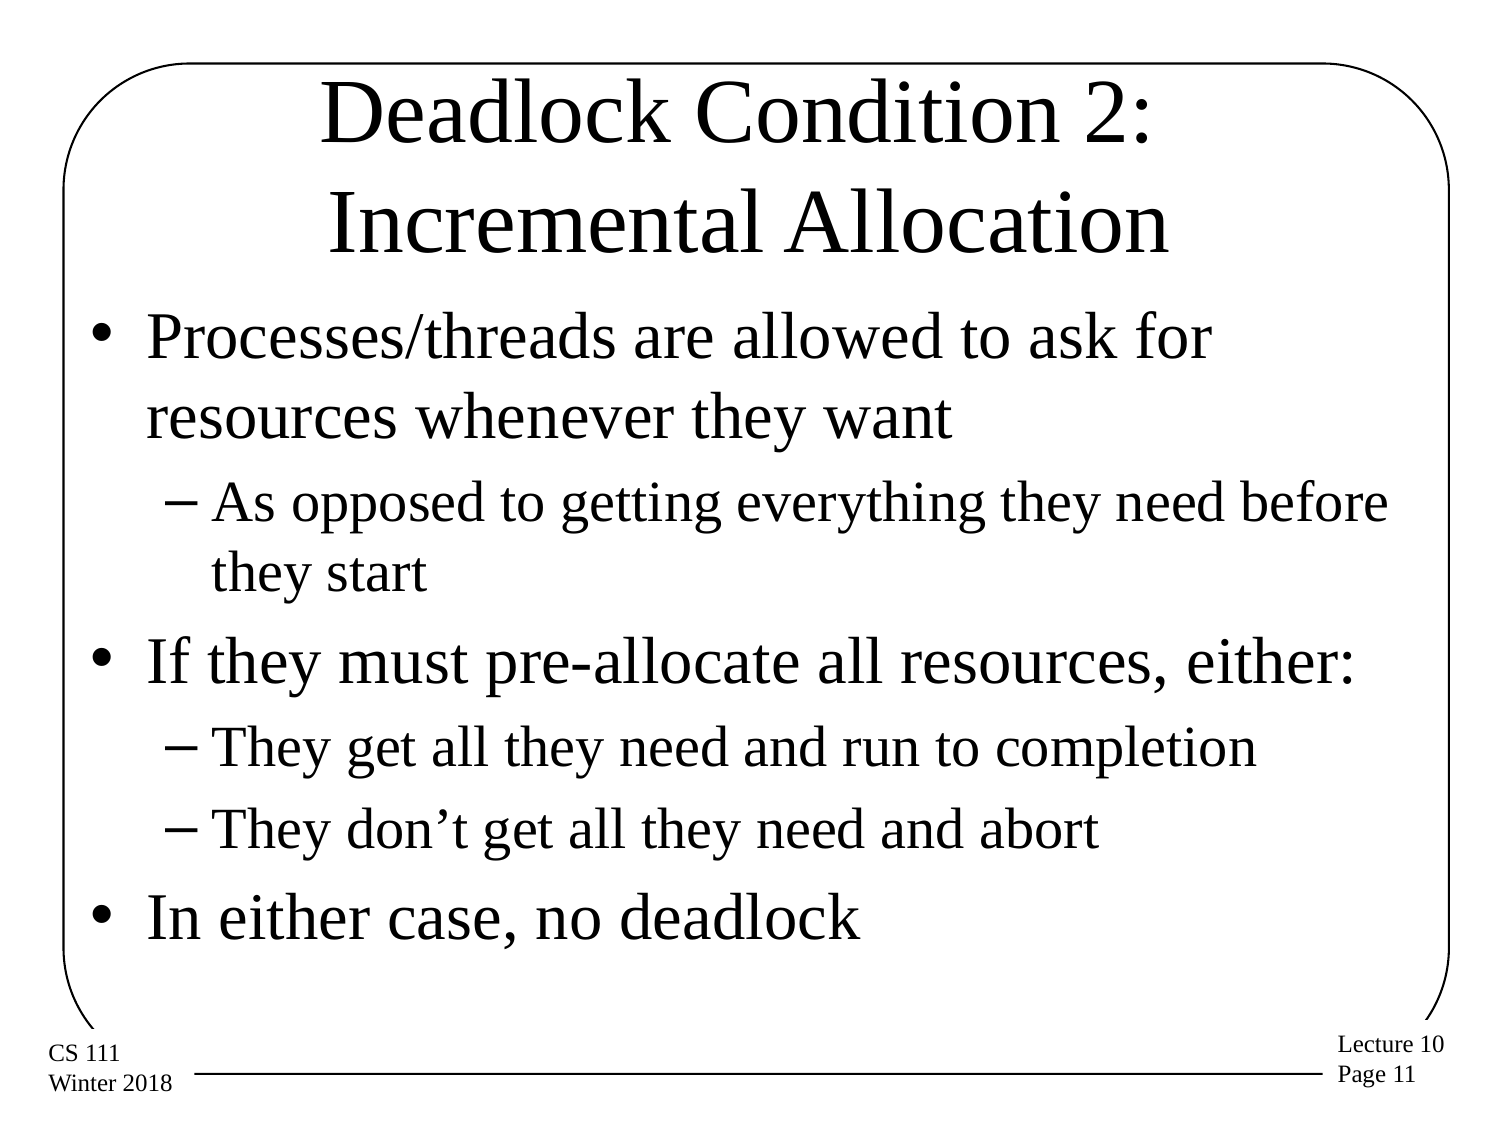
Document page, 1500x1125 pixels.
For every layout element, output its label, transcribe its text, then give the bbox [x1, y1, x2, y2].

title Deadlock Condition 2: Incremental Allocation [74, 66, 1426, 255]
list Processes/threads are allowed to ask for resources whenever they want As opposed to getting everything they need before they start If they must pre-allocate all resources, either: They get all they need and run to completion They don’t get all they need and abort In either case, no deadlock [74, 283, 1426, 1027]
